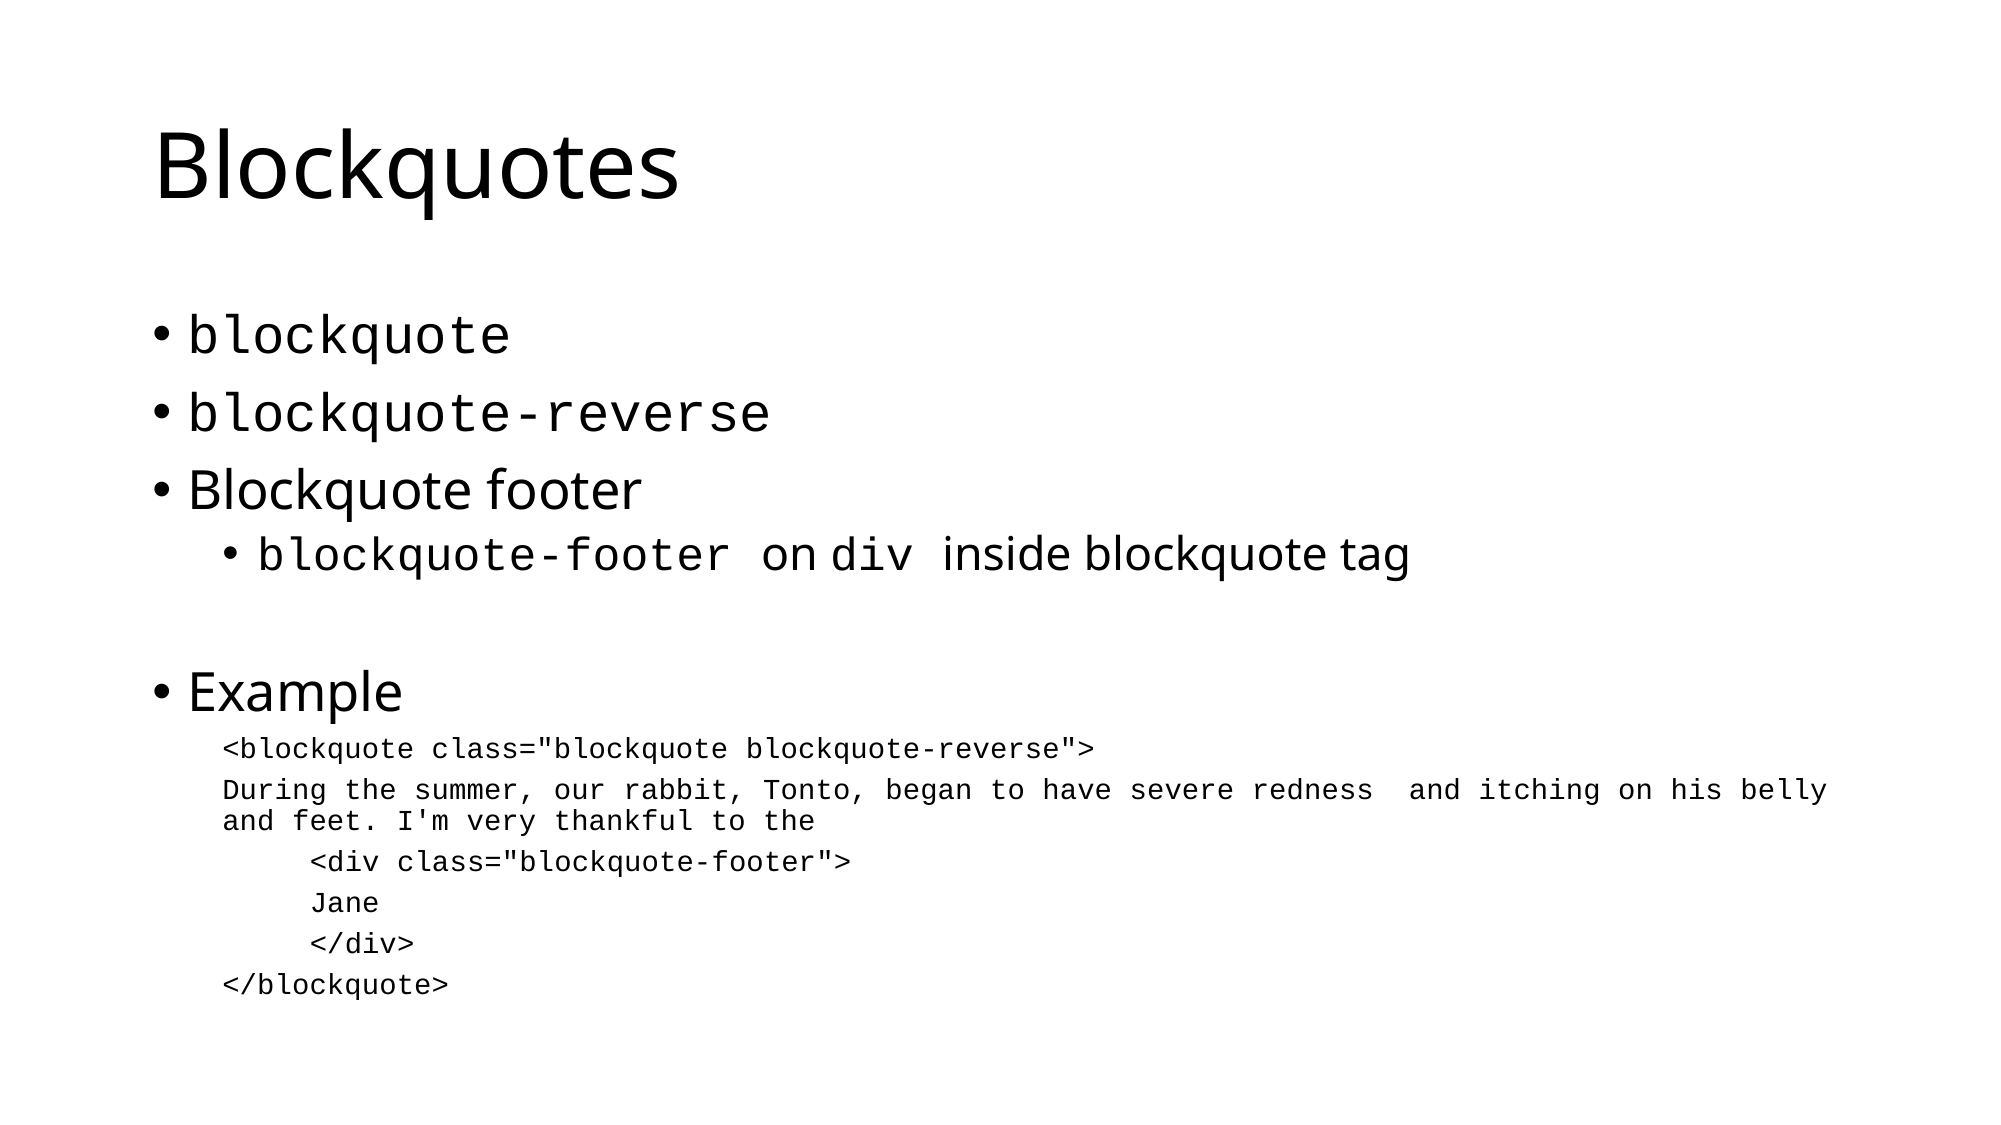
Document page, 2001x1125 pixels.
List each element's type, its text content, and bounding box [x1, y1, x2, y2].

list blockquote blockquote-reverse Blockquote footer blockquote-footer on div inside blockquote tag Example <blockquote class="blockquote blockquote-reverse"> During the summer, our rabbit, Tonto, began to have severe redness and itching on his belly and feet. I'm very thankful to the <div class="blockquote-footer"> Jane </div> </blockquote> [137, 299, 1863, 1014]
title Blockquotes [137, 59, 1863, 278]
